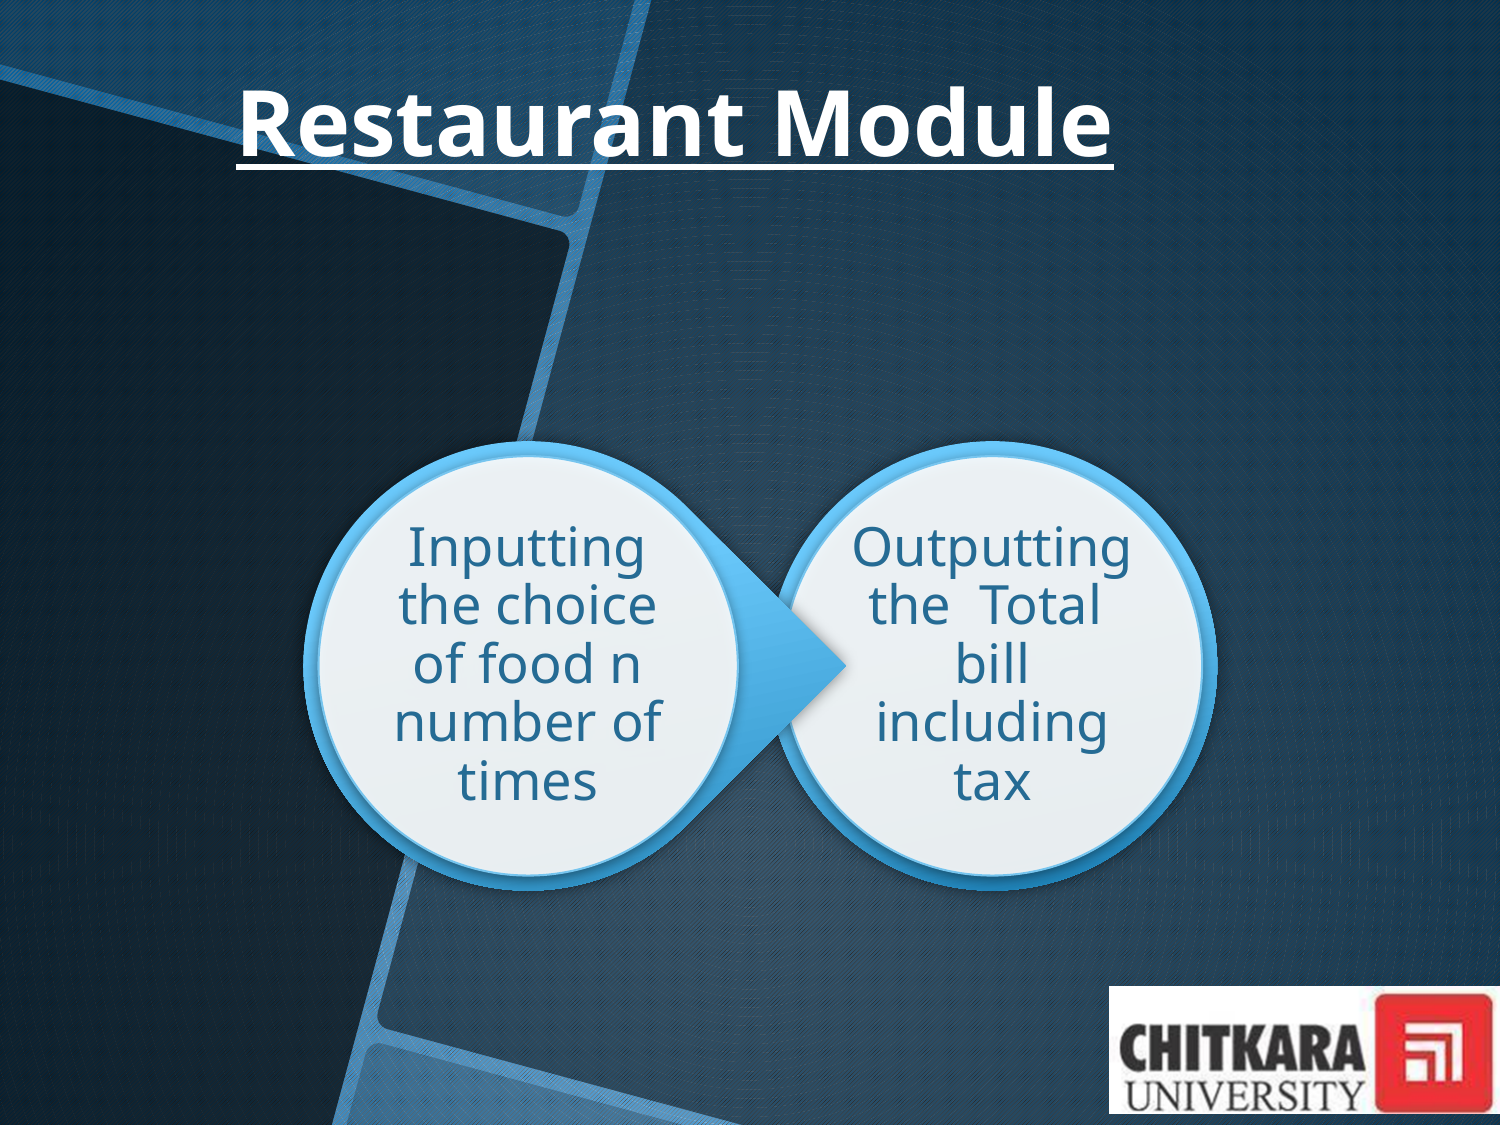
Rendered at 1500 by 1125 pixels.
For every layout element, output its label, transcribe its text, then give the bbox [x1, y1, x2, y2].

picture [1109, 985, 1500, 1114]
title Restaurant Module [0, 0, 1350, 183]
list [30, 271, 1398, 1061]
